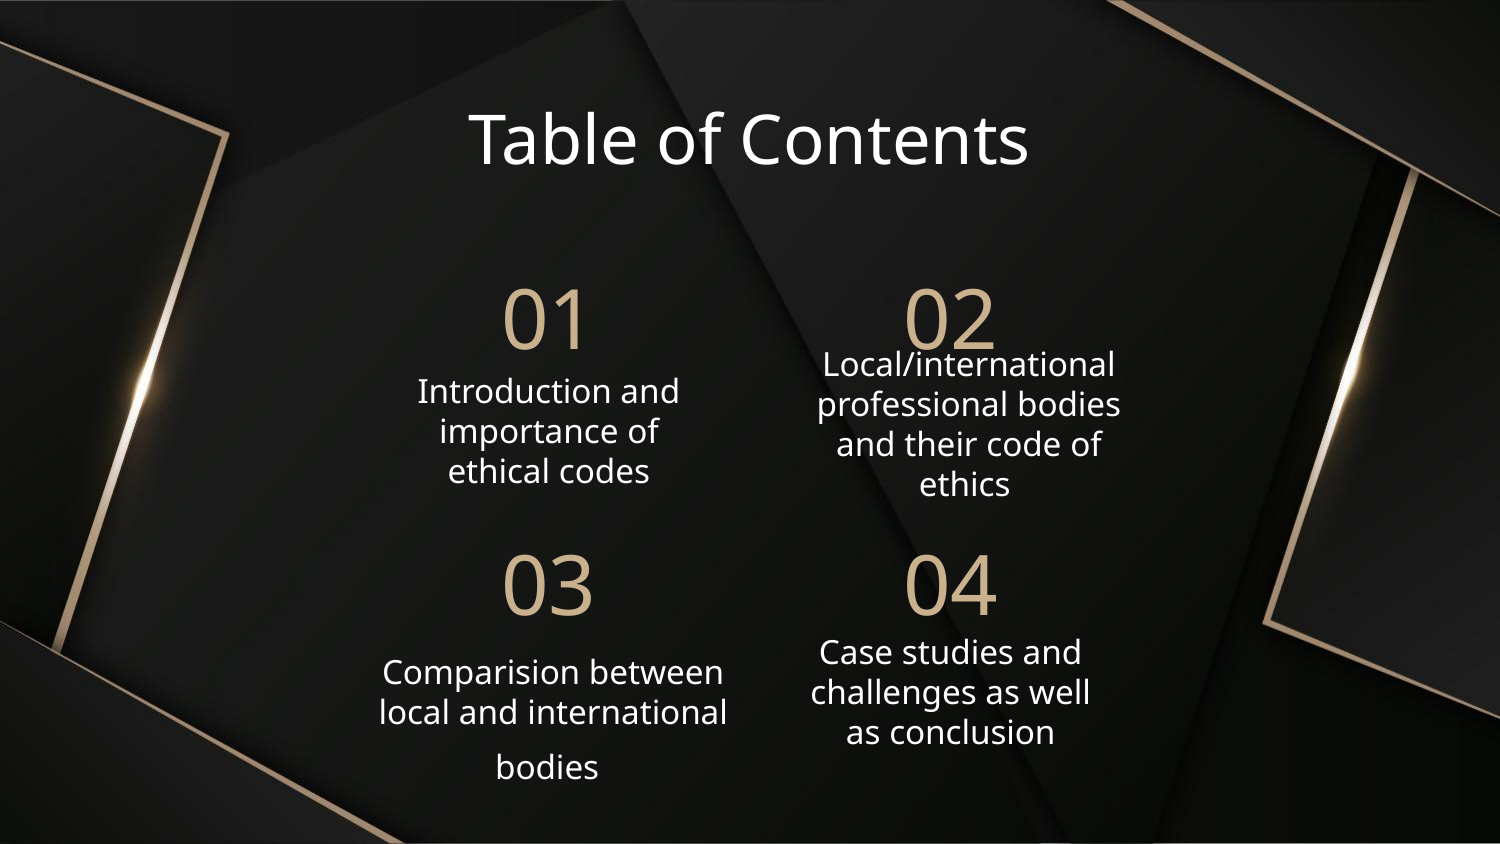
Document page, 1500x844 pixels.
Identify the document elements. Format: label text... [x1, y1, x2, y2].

subtitle Comparision between local and international bodies [350, 627, 757, 813]
title 03 [412, 542, 686, 627]
title 04 [814, 542, 1088, 648]
title Table of Contents [114, 80, 1386, 189]
subtitle Introduction and importance of ethical codes [375, 360, 723, 518]
title 02 [814, 269, 1088, 381]
title 01 [412, 269, 686, 381]
subtitle Local/international professional bodies and their code of ethics [777, 360, 1161, 543]
subtitle Case studies and challenges as well as conclusion [777, 627, 1125, 813]
picture [0, 0, 1500, 844]
